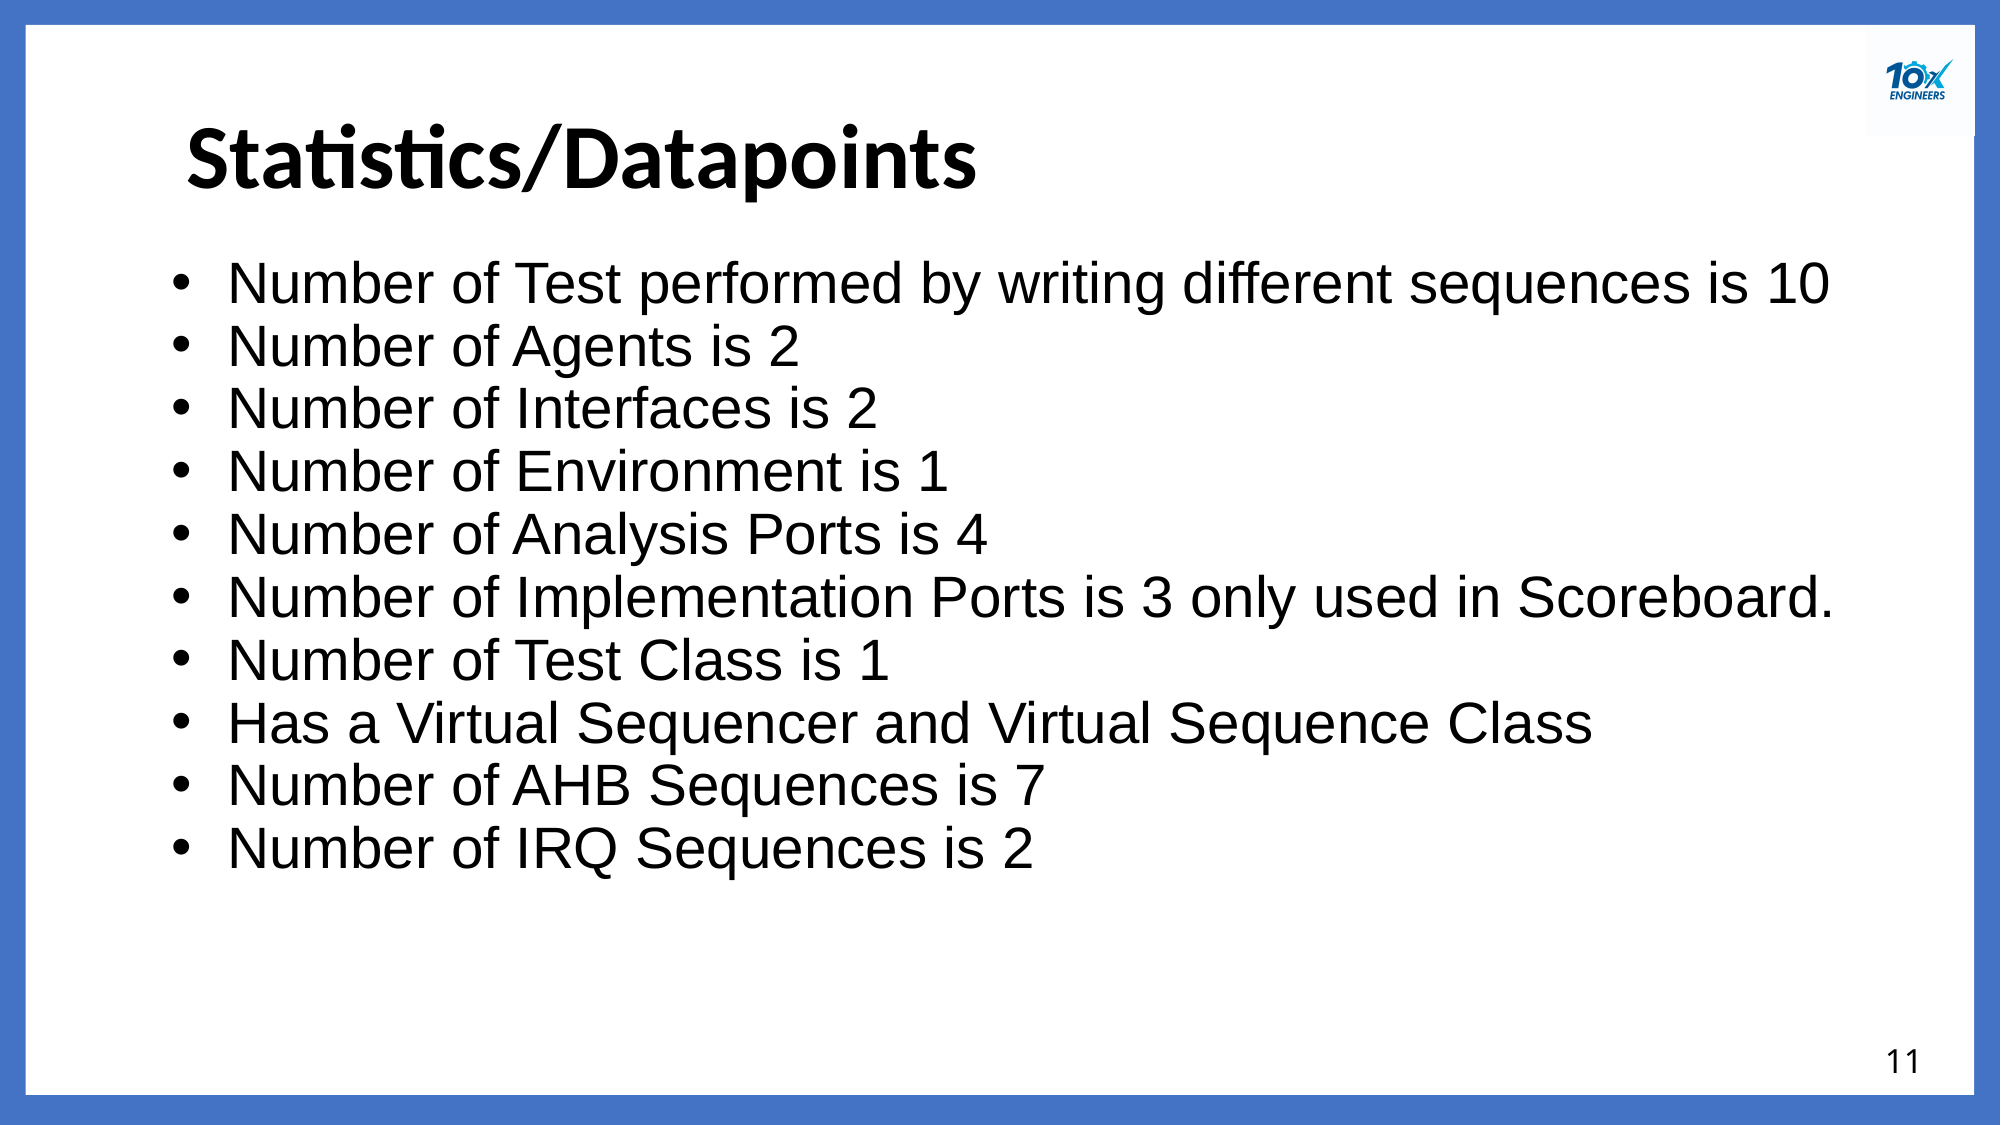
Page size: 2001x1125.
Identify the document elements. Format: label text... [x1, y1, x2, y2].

picture [1865, 25, 1975, 136]
list Number of Test performed by writing different sequences is 10 Number of Agents is 2 Number of Interfaces is 2 Number of Environment is 1 Number of Analysis Ports is 4 Number of Implementation Ports is 3 only used in Scoreboard. Number of Test Class is 1 Has a Virtual Sequencer and Virtual Sequence Class Number of AHB Sequences is 7 Number of IRQ Sequences is 2 [137, 245, 1863, 1014]
slide_number ‹#› [1869, 1019, 1990, 1106]
title Statistics/Datapoints [171, 135, 1838, 222]
